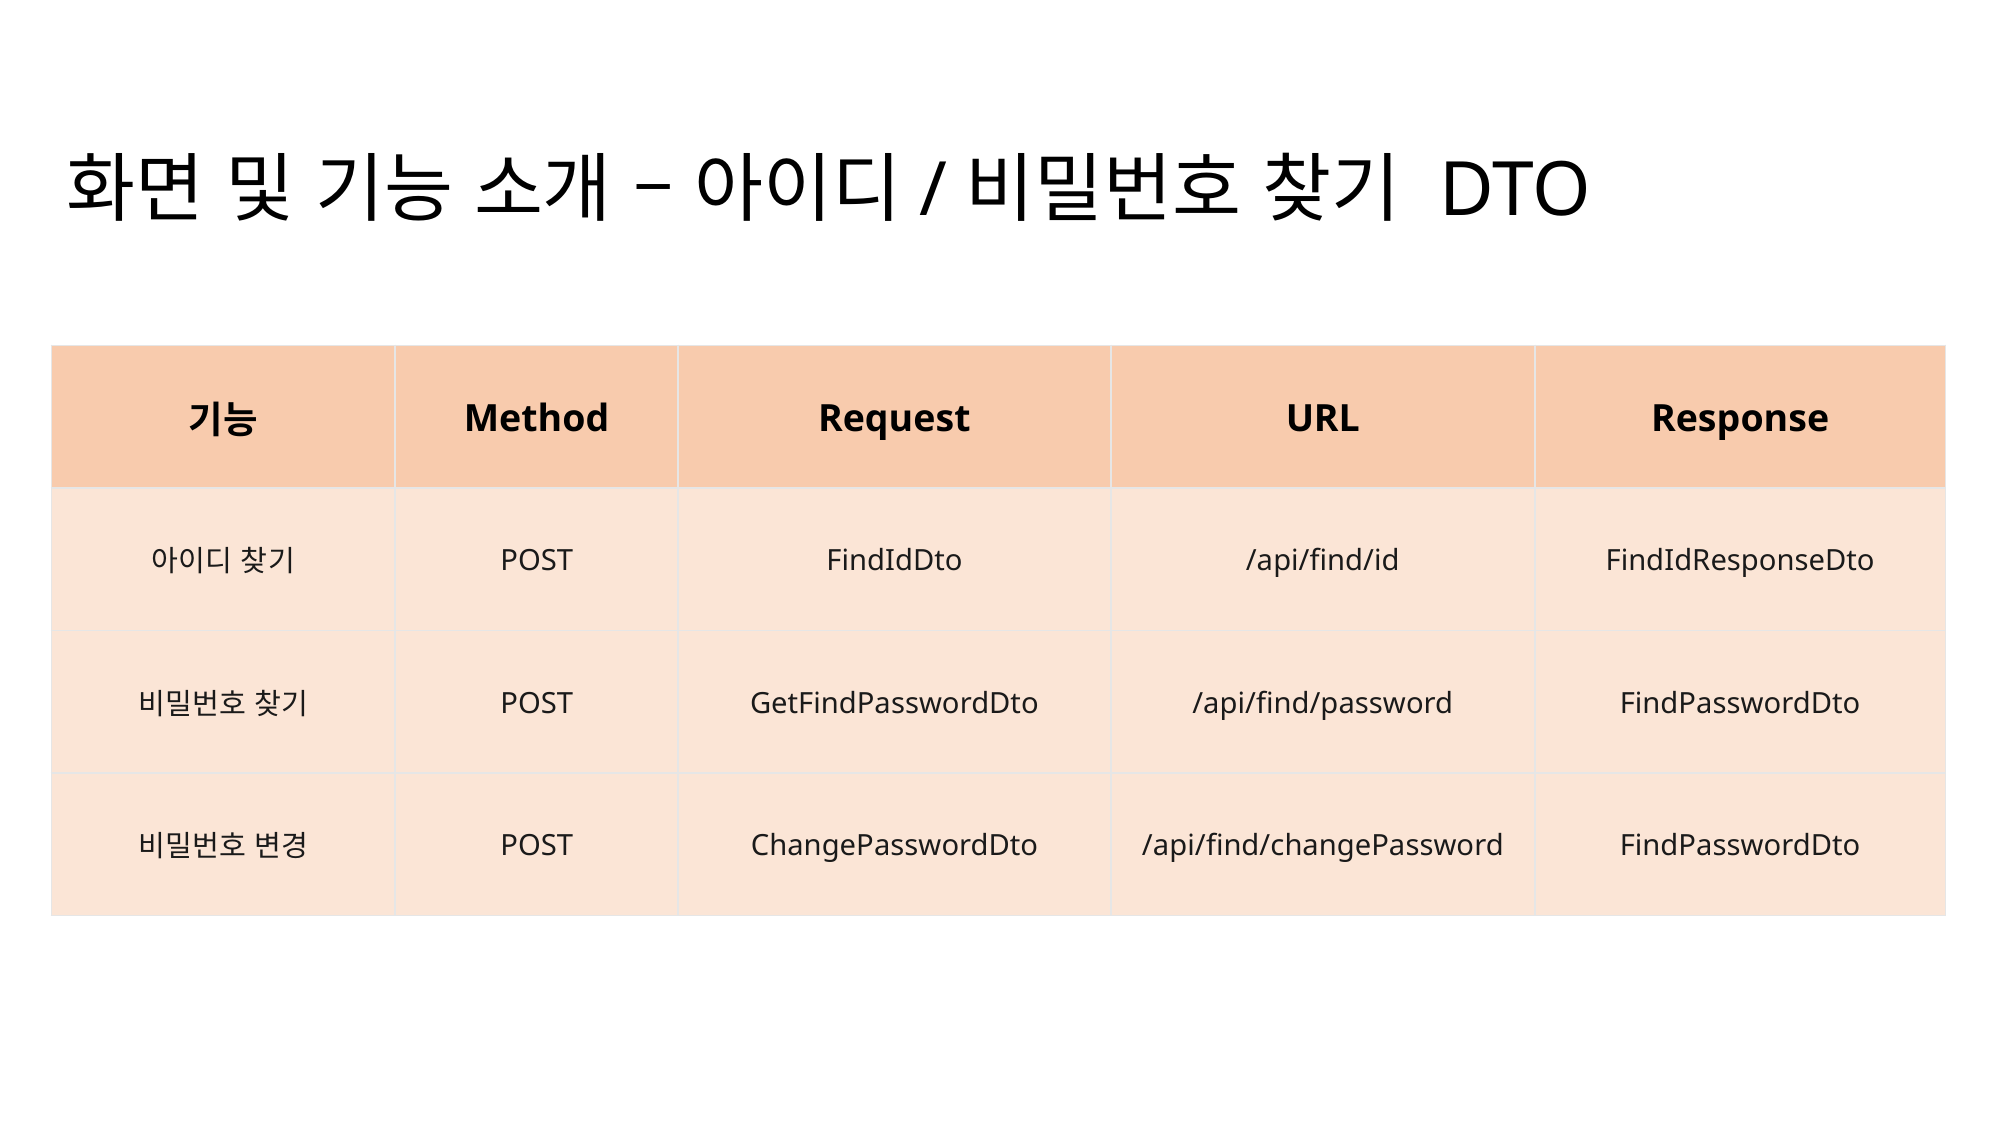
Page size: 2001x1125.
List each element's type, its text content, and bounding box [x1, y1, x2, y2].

table_cell FindPasswordDto [1536, 631, 1945, 772]
table_header Response [1536, 346, 1945, 487]
table_cell 비밀번호 찾기 [52, 631, 394, 772]
table_header Request [679, 346, 1110, 487]
table_cell FindIdDto [679, 489, 1110, 630]
table_header URL [1112, 346, 1534, 487]
table_cell /api/find/changePassword [1112, 774, 1534, 915]
table_cell FindPasswordDto [1536, 774, 1945, 915]
table_header 기능 [52, 346, 394, 487]
table_cell 비밀번호 변경 [52, 774, 394, 915]
table_cell /api/find/password [1112, 631, 1534, 772]
text_box 화면 및 기능 소개 – 아이디/비밀번호 찾기 DTO [51, 133, 1777, 253]
table_cell GetFindPasswordDto [679, 631, 1110, 772]
table_header Method [396, 346, 677, 487]
table_cell ChangePasswordDto [679, 774, 1110, 915]
table_cell 아이디 찾기 [52, 489, 394, 630]
table_cell POST [396, 774, 677, 915]
table_cell /api/find/id [1112, 489, 1534, 630]
table_cell POST [396, 631, 677, 772]
table_cell FindIdResponseDto [1536, 489, 1945, 630]
table_cell POST [396, 489, 677, 630]
